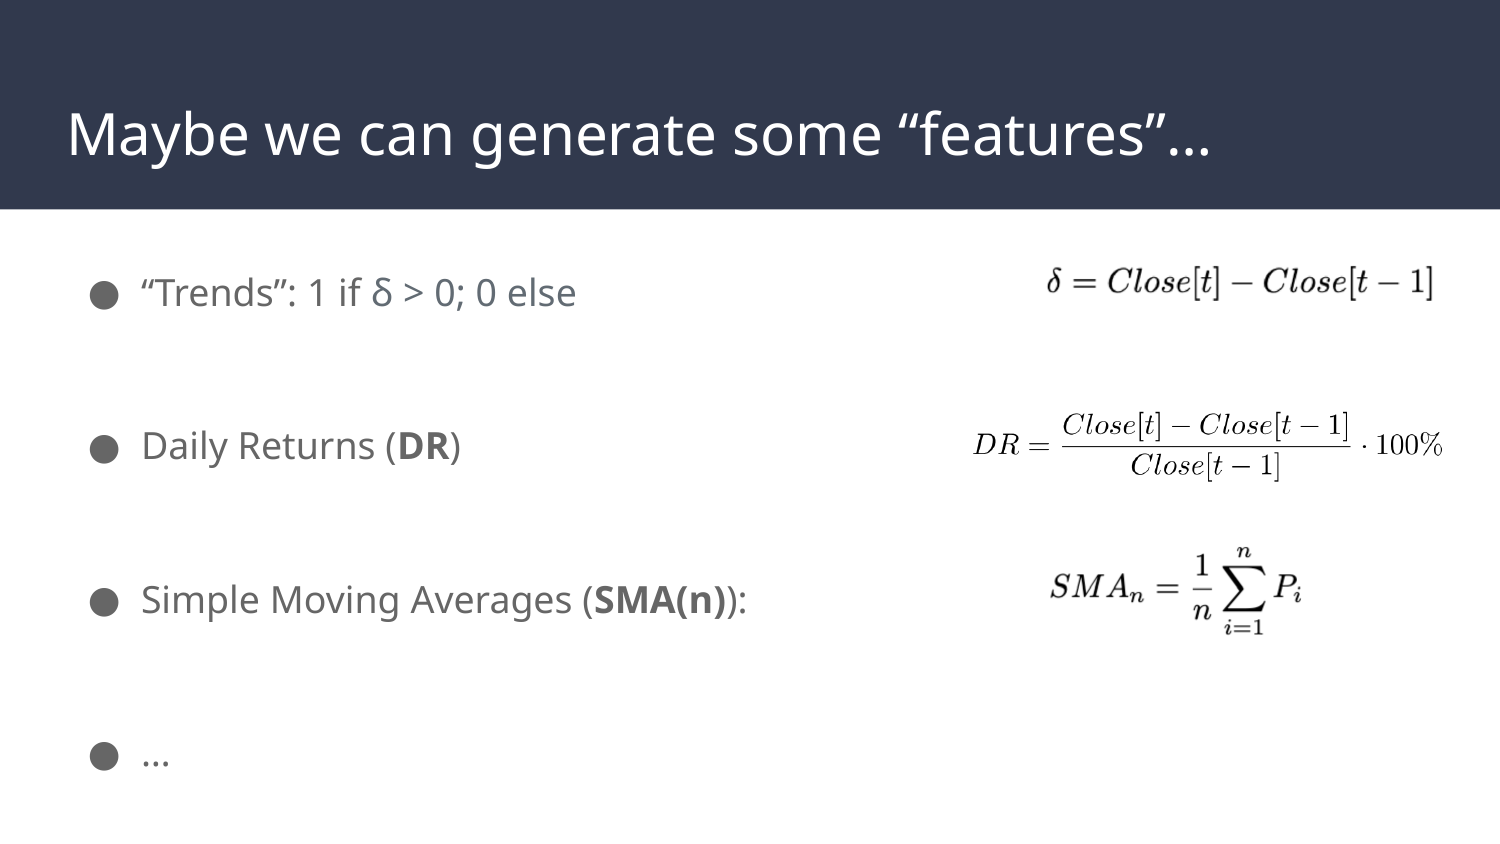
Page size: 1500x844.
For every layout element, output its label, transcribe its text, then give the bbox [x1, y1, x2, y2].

picture [1031, 244, 1446, 327]
picture [956, 388, 1489, 506]
title Maybe we can generate some “features”… [51, 82, 1449, 185]
list “Trends”: 1 if δ > 0; 0 else Daily Returns (DR) Simple Moving Averages (SMA(n)): … [51, 247, 1366, 809]
picture [1031, 527, 1338, 647]
